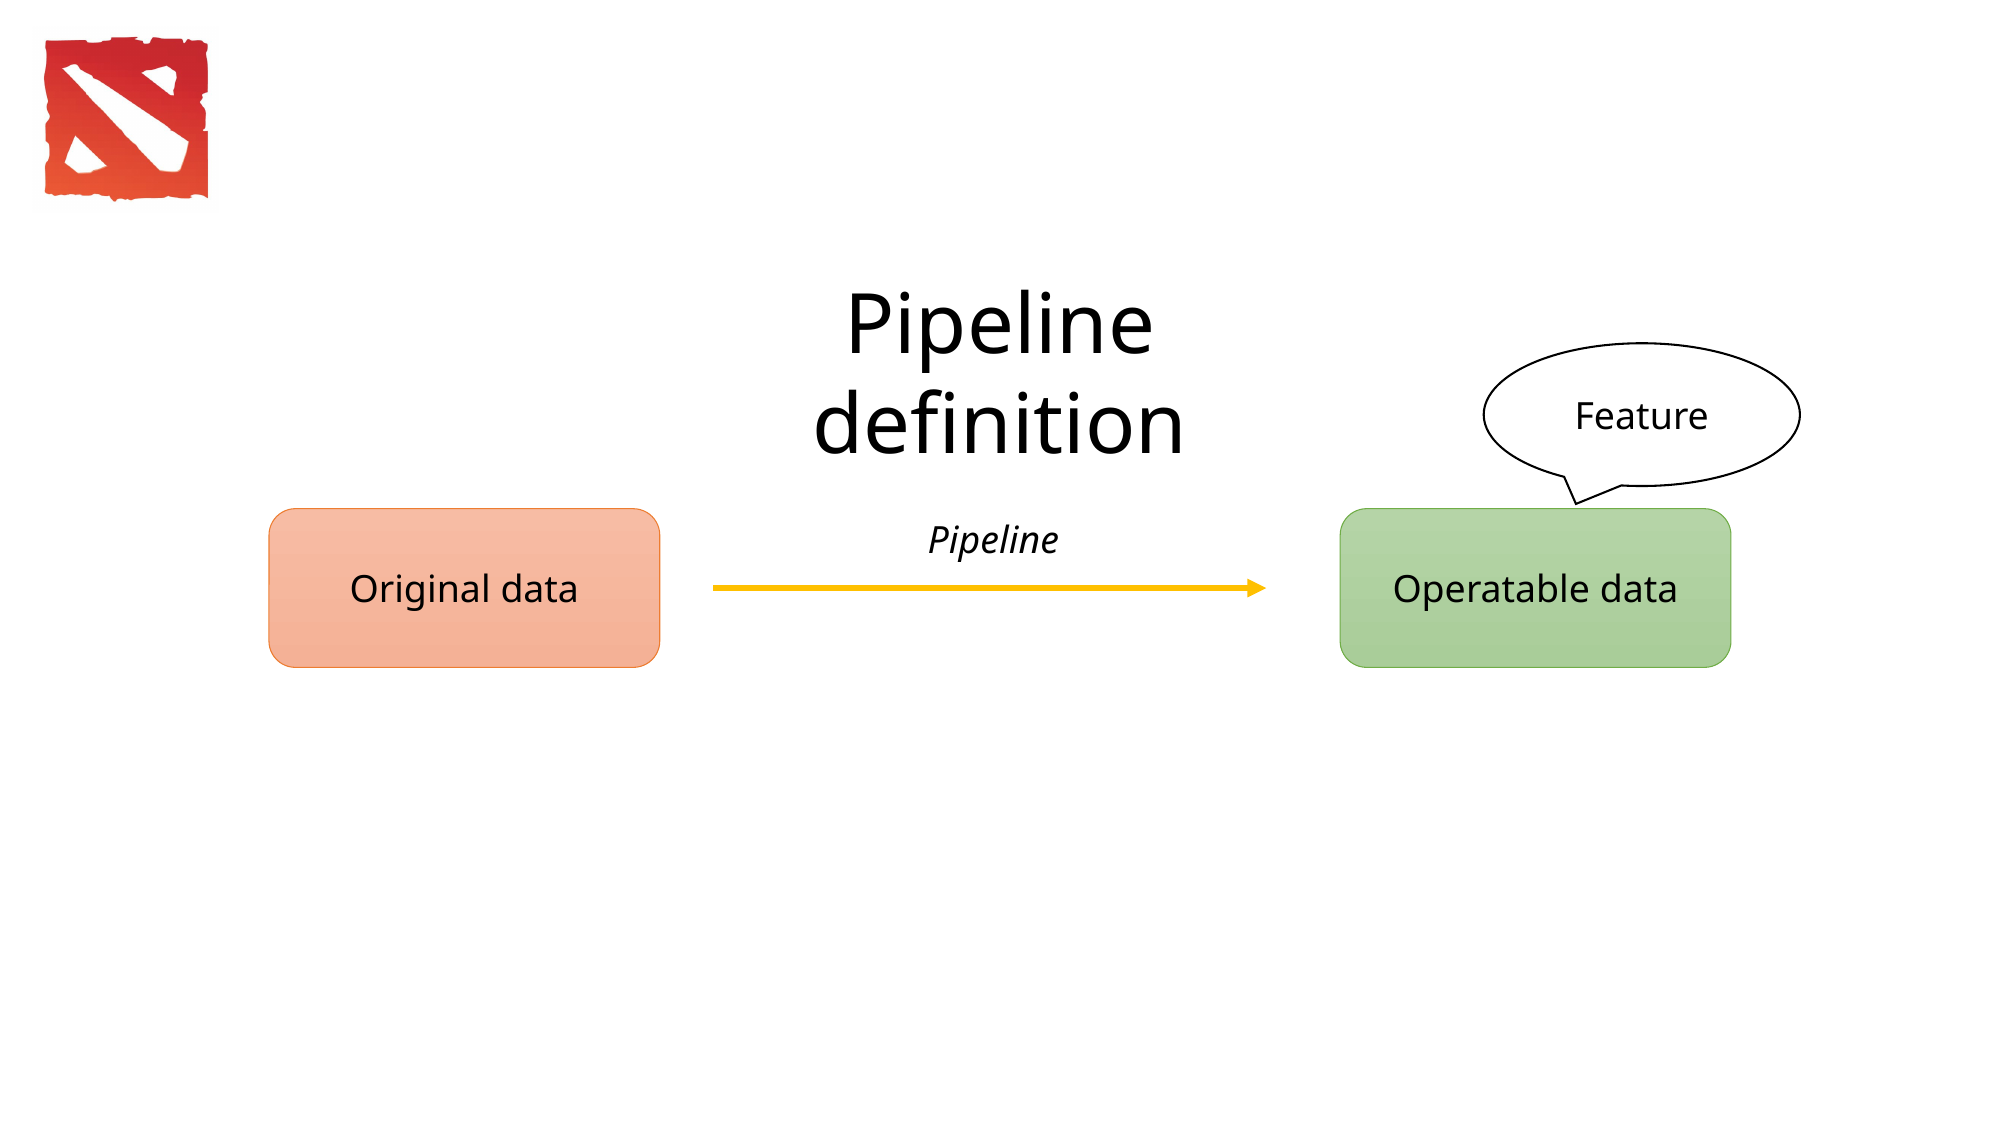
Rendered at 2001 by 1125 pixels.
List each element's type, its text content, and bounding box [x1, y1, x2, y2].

picture [32, 26, 219, 213]
text_box Feature [1482, 342, 1801, 506]
text_box Original data [268, 508, 661, 668]
text_box Operatable data [1339, 508, 1732, 668]
text_box Pipeline definition [659, 262, 1341, 478]
text_box Pipeline [720, 508, 1267, 569]
